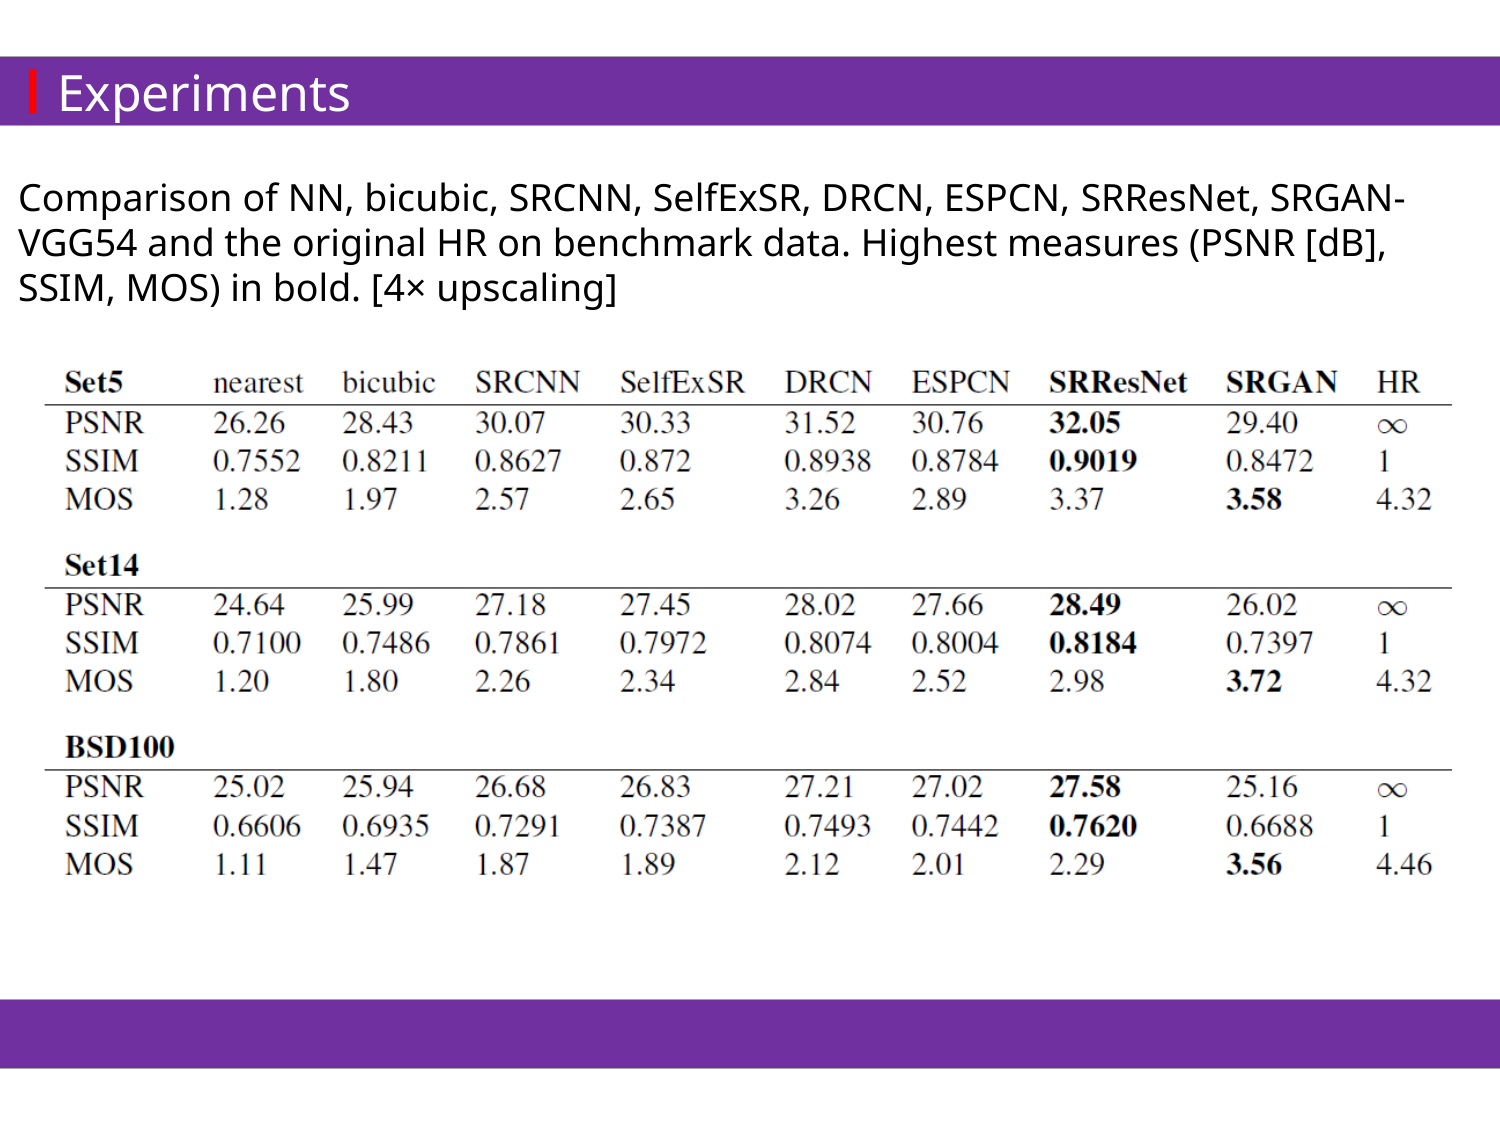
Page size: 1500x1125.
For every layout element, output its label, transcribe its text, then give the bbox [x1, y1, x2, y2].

picture [32, 358, 1481, 883]
text_box Experiments [45, 46, 1494, 136]
text_box Comparison of NN, bicubic, SRCNN, SelfExSR, DRCN, ESPCN, SRResNet, SRGAN-VGG54 and the original HR on benchmark data. Highest measures (PSNR [dB], SSIM, MOS) in bold. [4× upscaling] [3, 166, 1452, 317]
text_box [28, 68, 37, 114]
text_box [1494, 56, 1500, 126]
text_box [0, 999, 1500, 1069]
text_box [0, 56, 45, 126]
